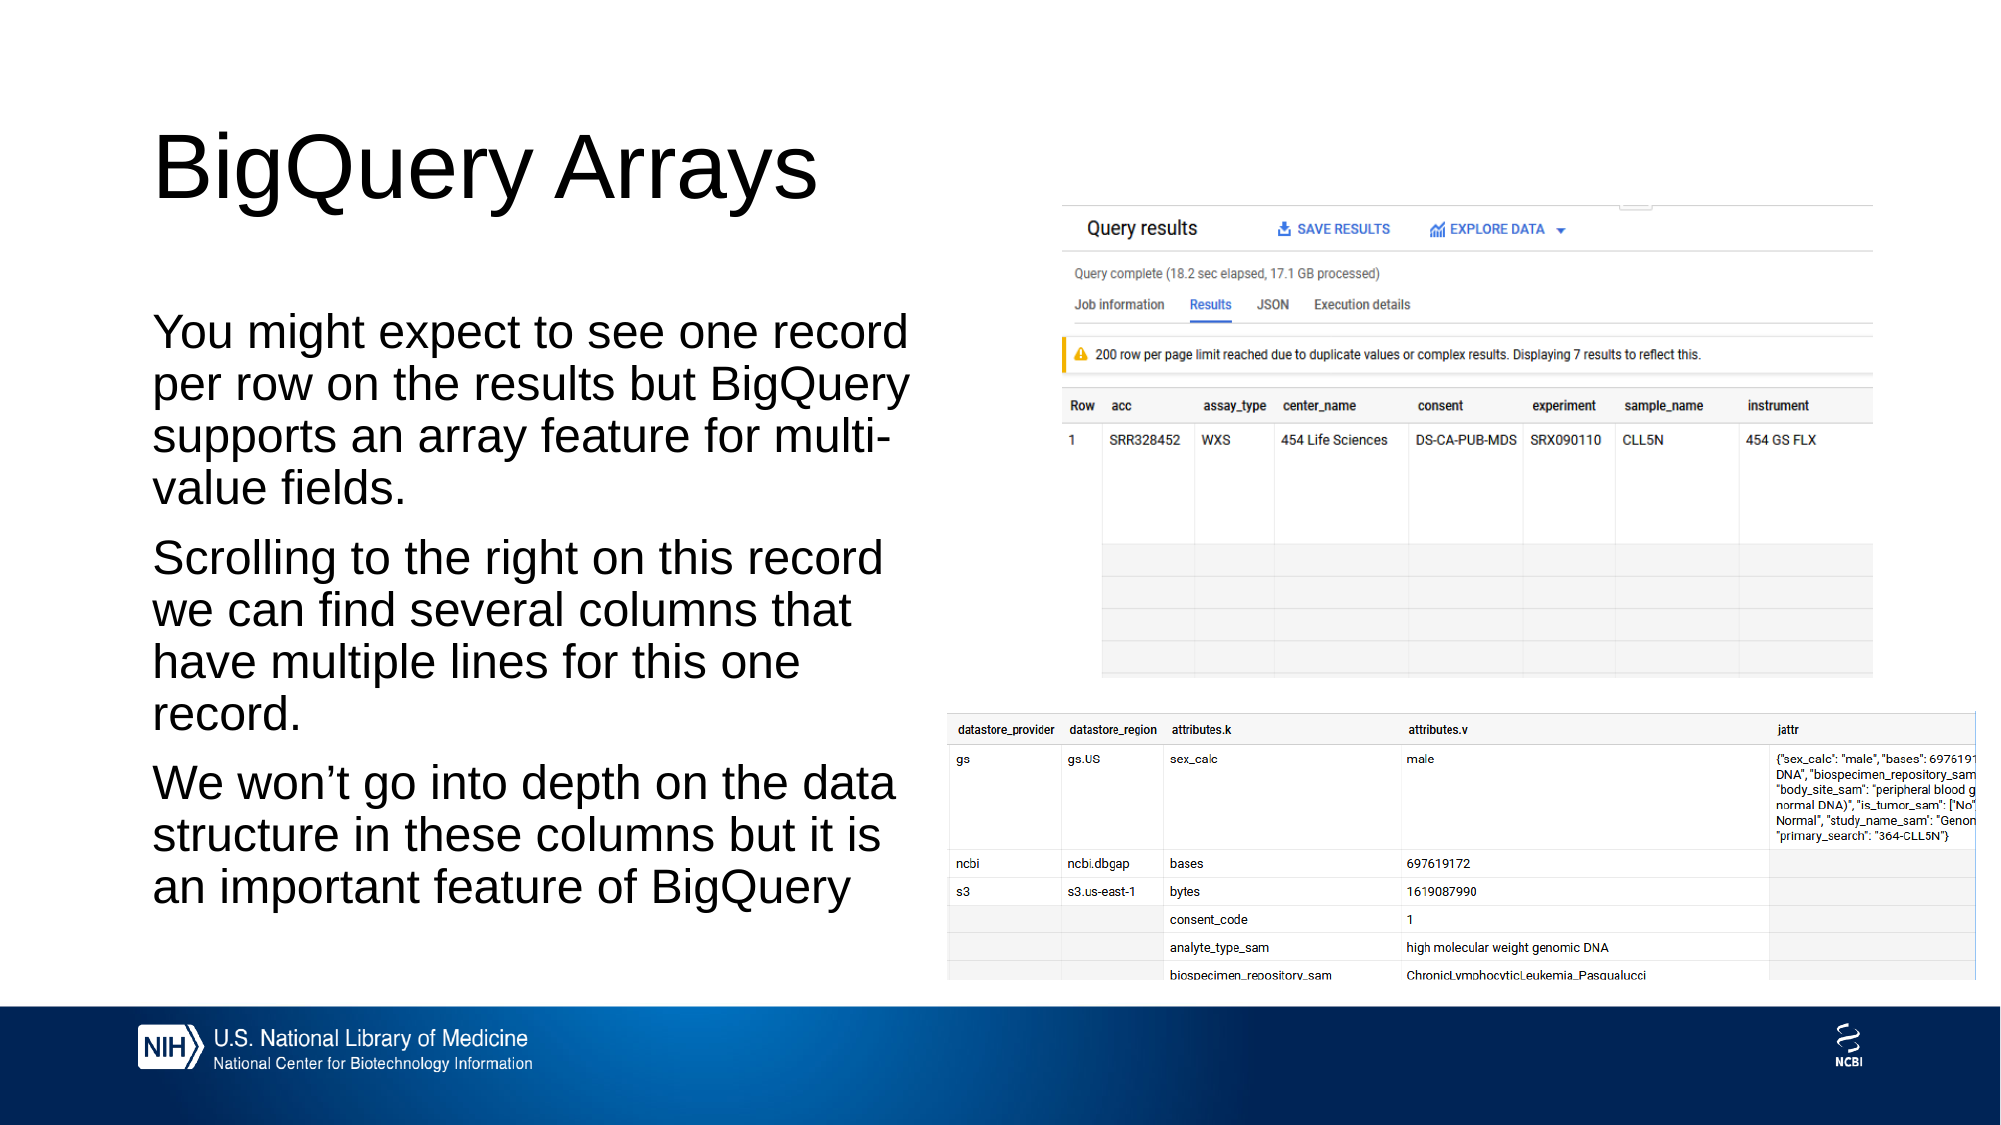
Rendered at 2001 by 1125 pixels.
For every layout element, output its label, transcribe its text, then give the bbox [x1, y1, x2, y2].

list You might expect to see one record per row on the results but BigQuery supports an array feature for multi-value fields. Scrolling to the right on this record we can find several columns that have multiple lines for this one record. We won’t go into depth on the data structure in these columns but it is an important feature of BigQuery [137, 299, 927, 933]
picture [0, 0, 2001, 1125]
title BigQuery Arrays [137, 59, 1863, 278]
